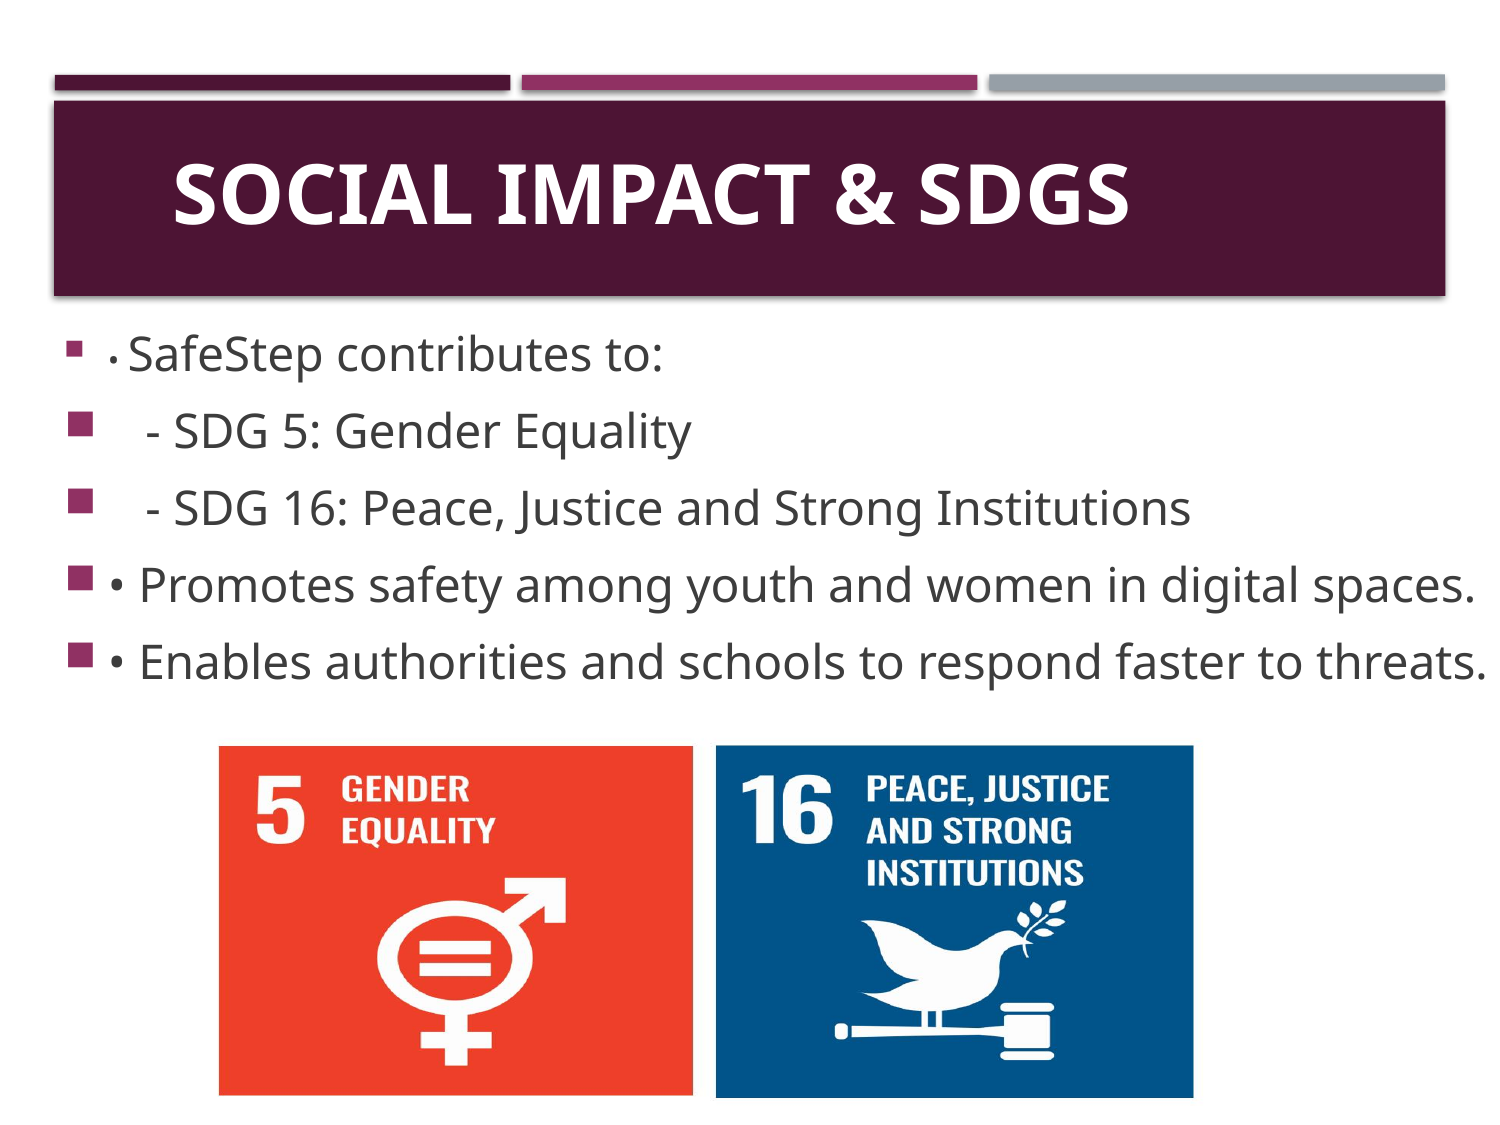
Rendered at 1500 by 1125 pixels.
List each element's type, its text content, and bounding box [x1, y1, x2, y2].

title Social Impact & SDGs [157, 82, 1343, 250]
picture [168, 711, 1238, 1125]
list • SafeStep contributes to: - SDG 5: Gender Equality - SDG 16: Peace, Justice and Strong Institutions • Promotes safety among youth and women in digital spaces. • Enables authorities and schools to respond faster to threats. [48, 300, 1500, 714]
